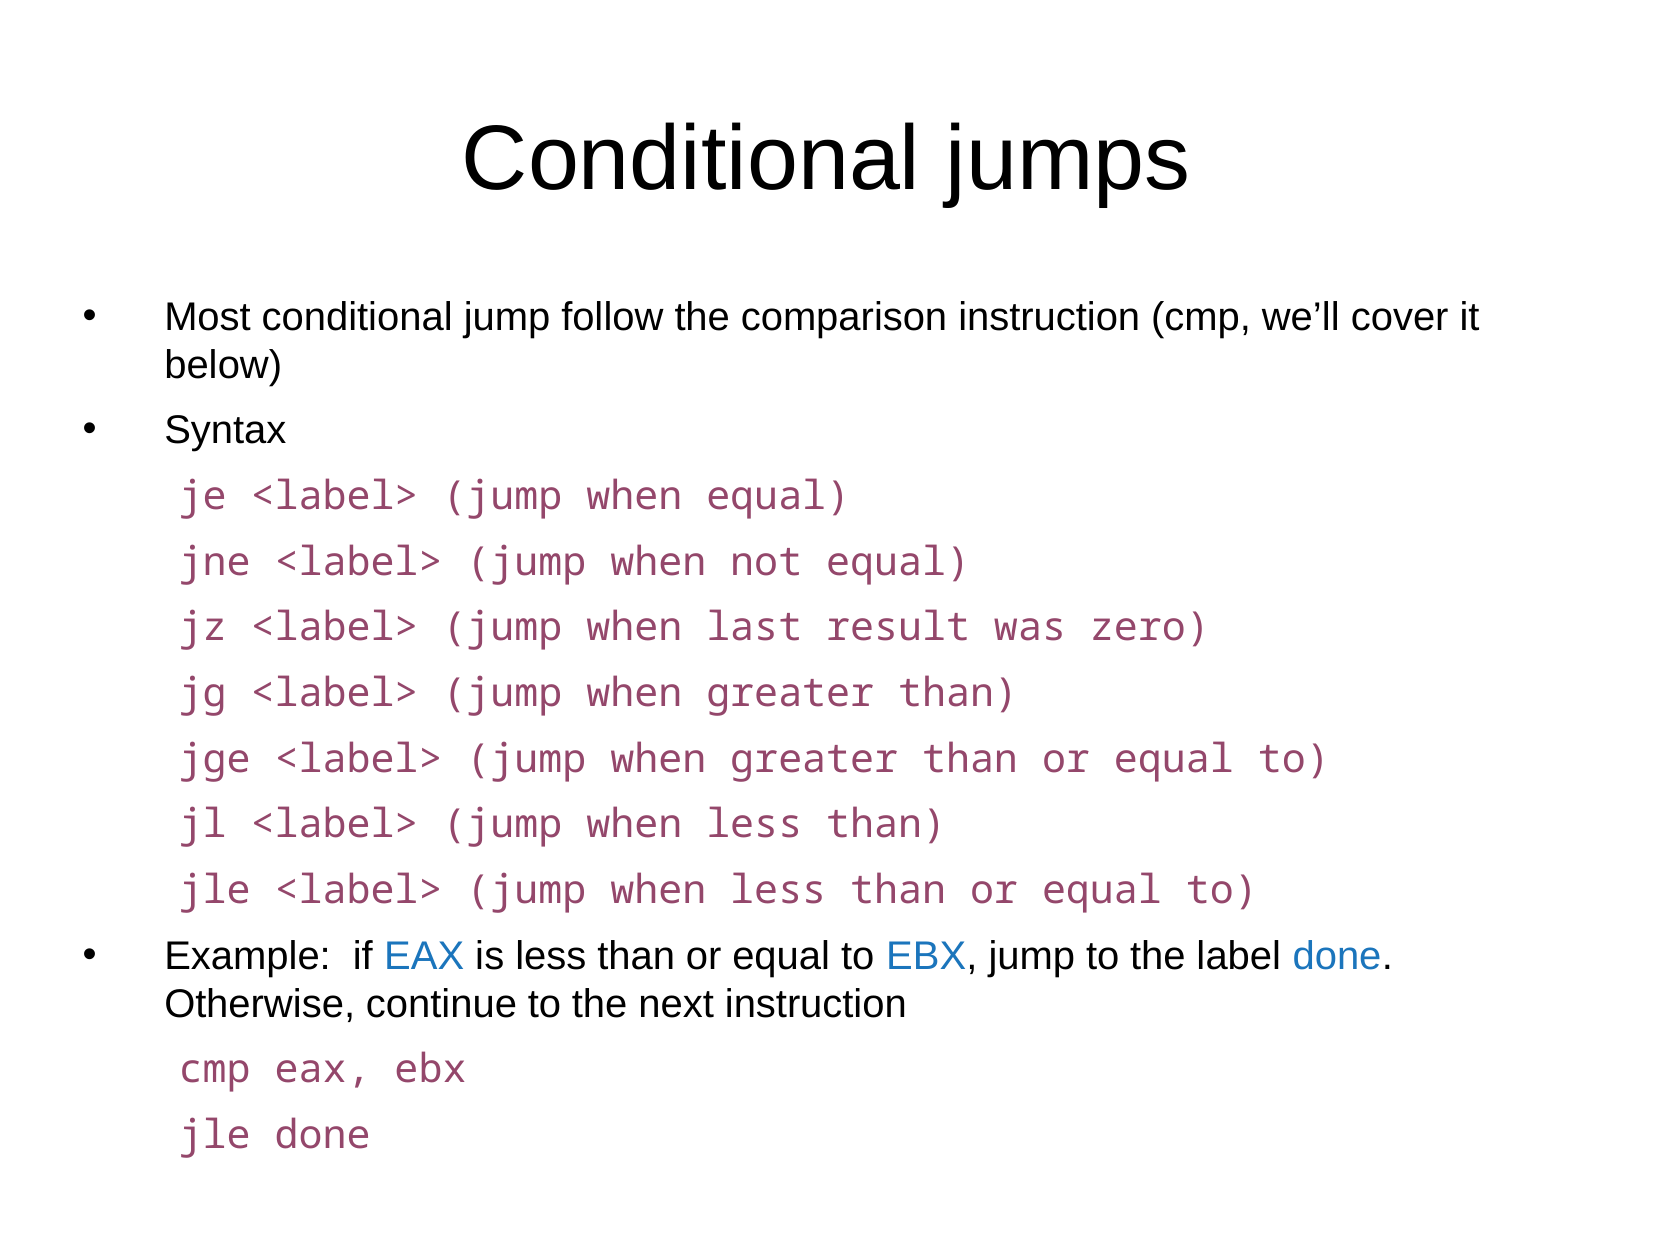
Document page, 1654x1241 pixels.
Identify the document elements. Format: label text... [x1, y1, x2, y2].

title Conditional jumps [82, 49, 1571, 257]
list Most conditional jump follow the comparison instruction (cmp, we’ll cover it below) Syntax je <label> (jump when equal) jne <label> (jump when not equal) jz <label> (jump when last result was zero) jg <label> (jump when greater than) jge <label> (jump when greater than or equal to) jl <label> (jump when less than) jle <label> (jump when less than or equal to) Example: if EAX is less than or equal to EBX, jump to the label done. Otherwise, continue to the next instruction cmp eax, ebx jle done [82, 290, 1571, 1163]
